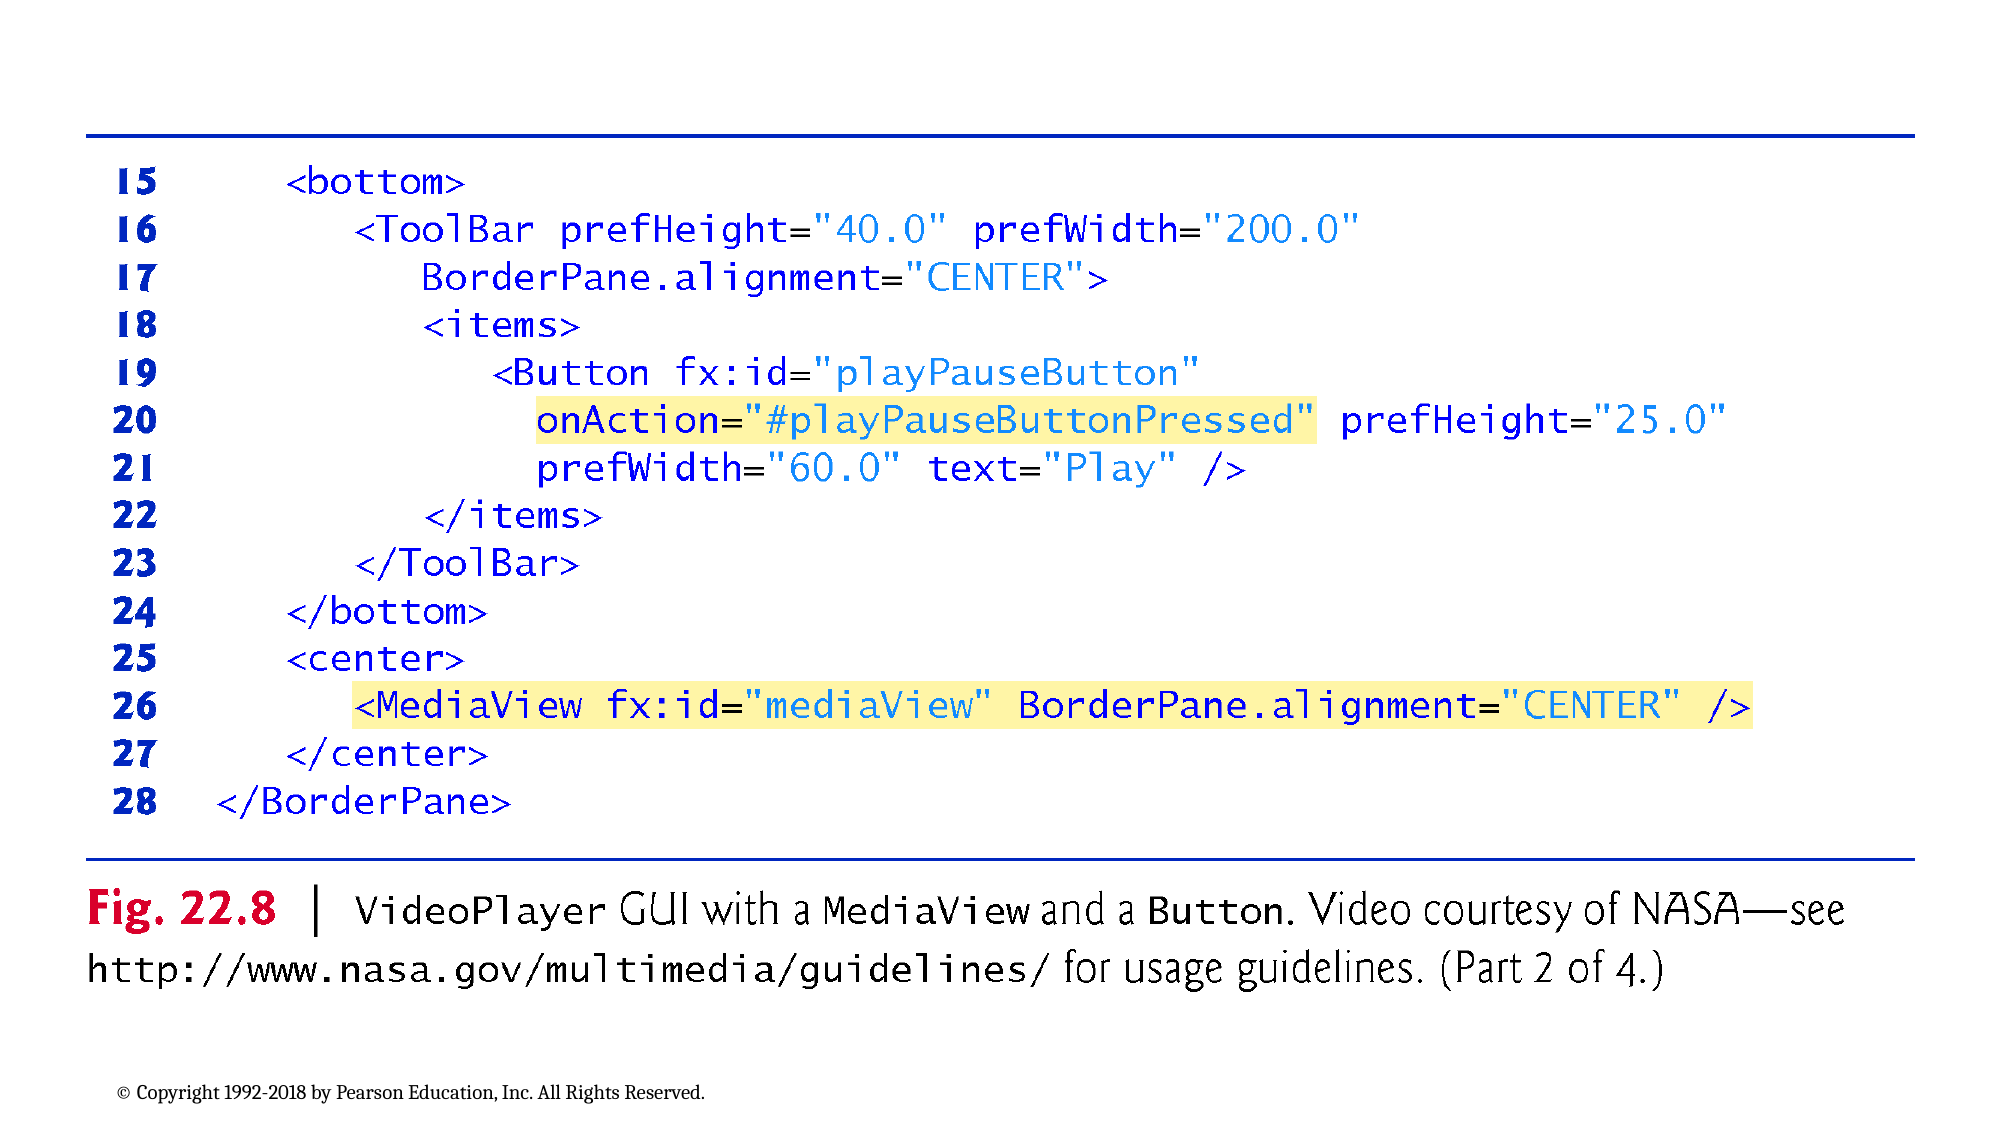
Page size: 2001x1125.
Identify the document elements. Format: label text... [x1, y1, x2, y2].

picture [0, 47, 2000, 1077]
footer © Copyright 1992-2018 by Pearson Education, Inc. All Rights Reserved. [99, 1089, 1473, 1112]
